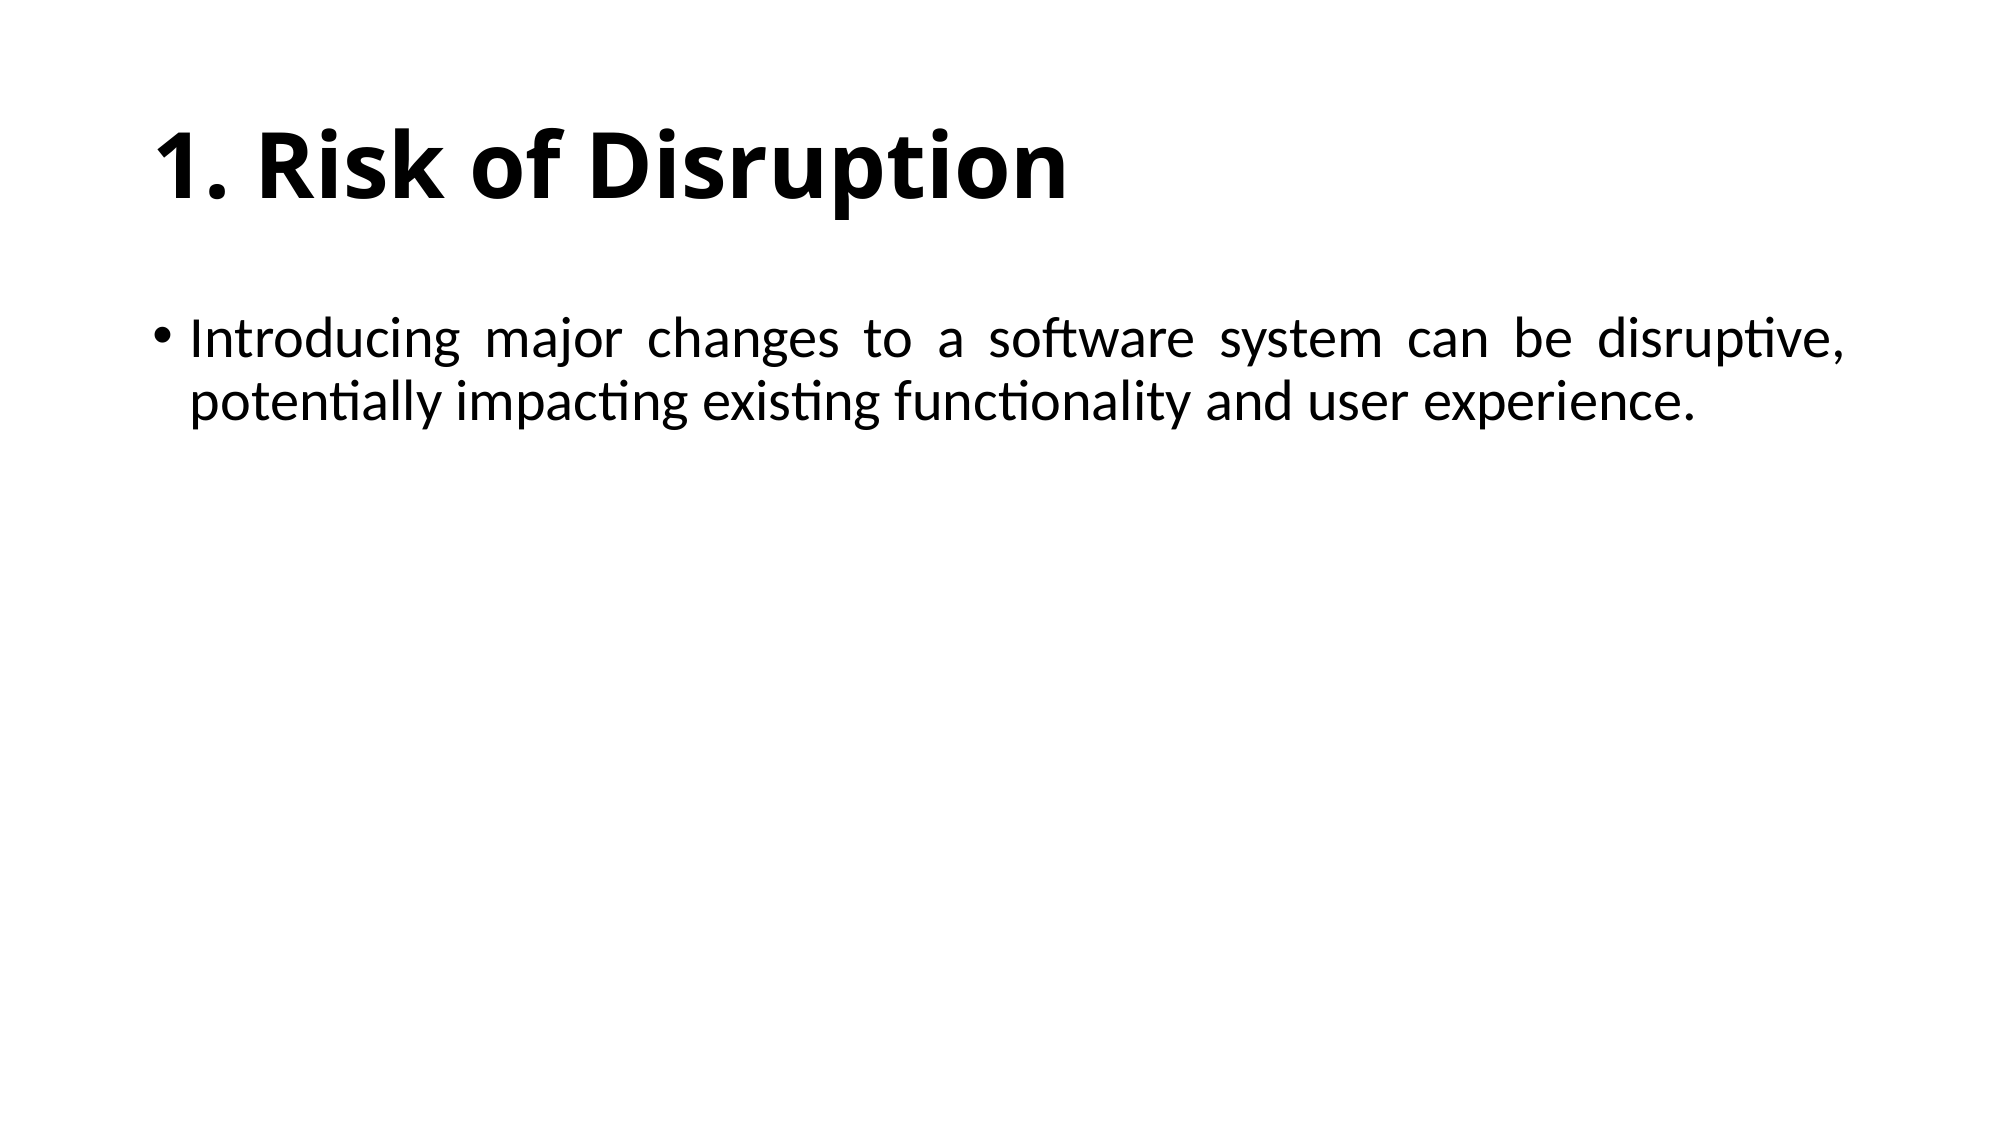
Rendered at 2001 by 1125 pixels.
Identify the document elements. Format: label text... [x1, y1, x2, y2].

title 1. Risk of Disruption [137, 59, 1863, 278]
list Introducing major changes to a software system can be disruptive, potentially impacting existing functionality and user experience. [137, 299, 1863, 1014]
